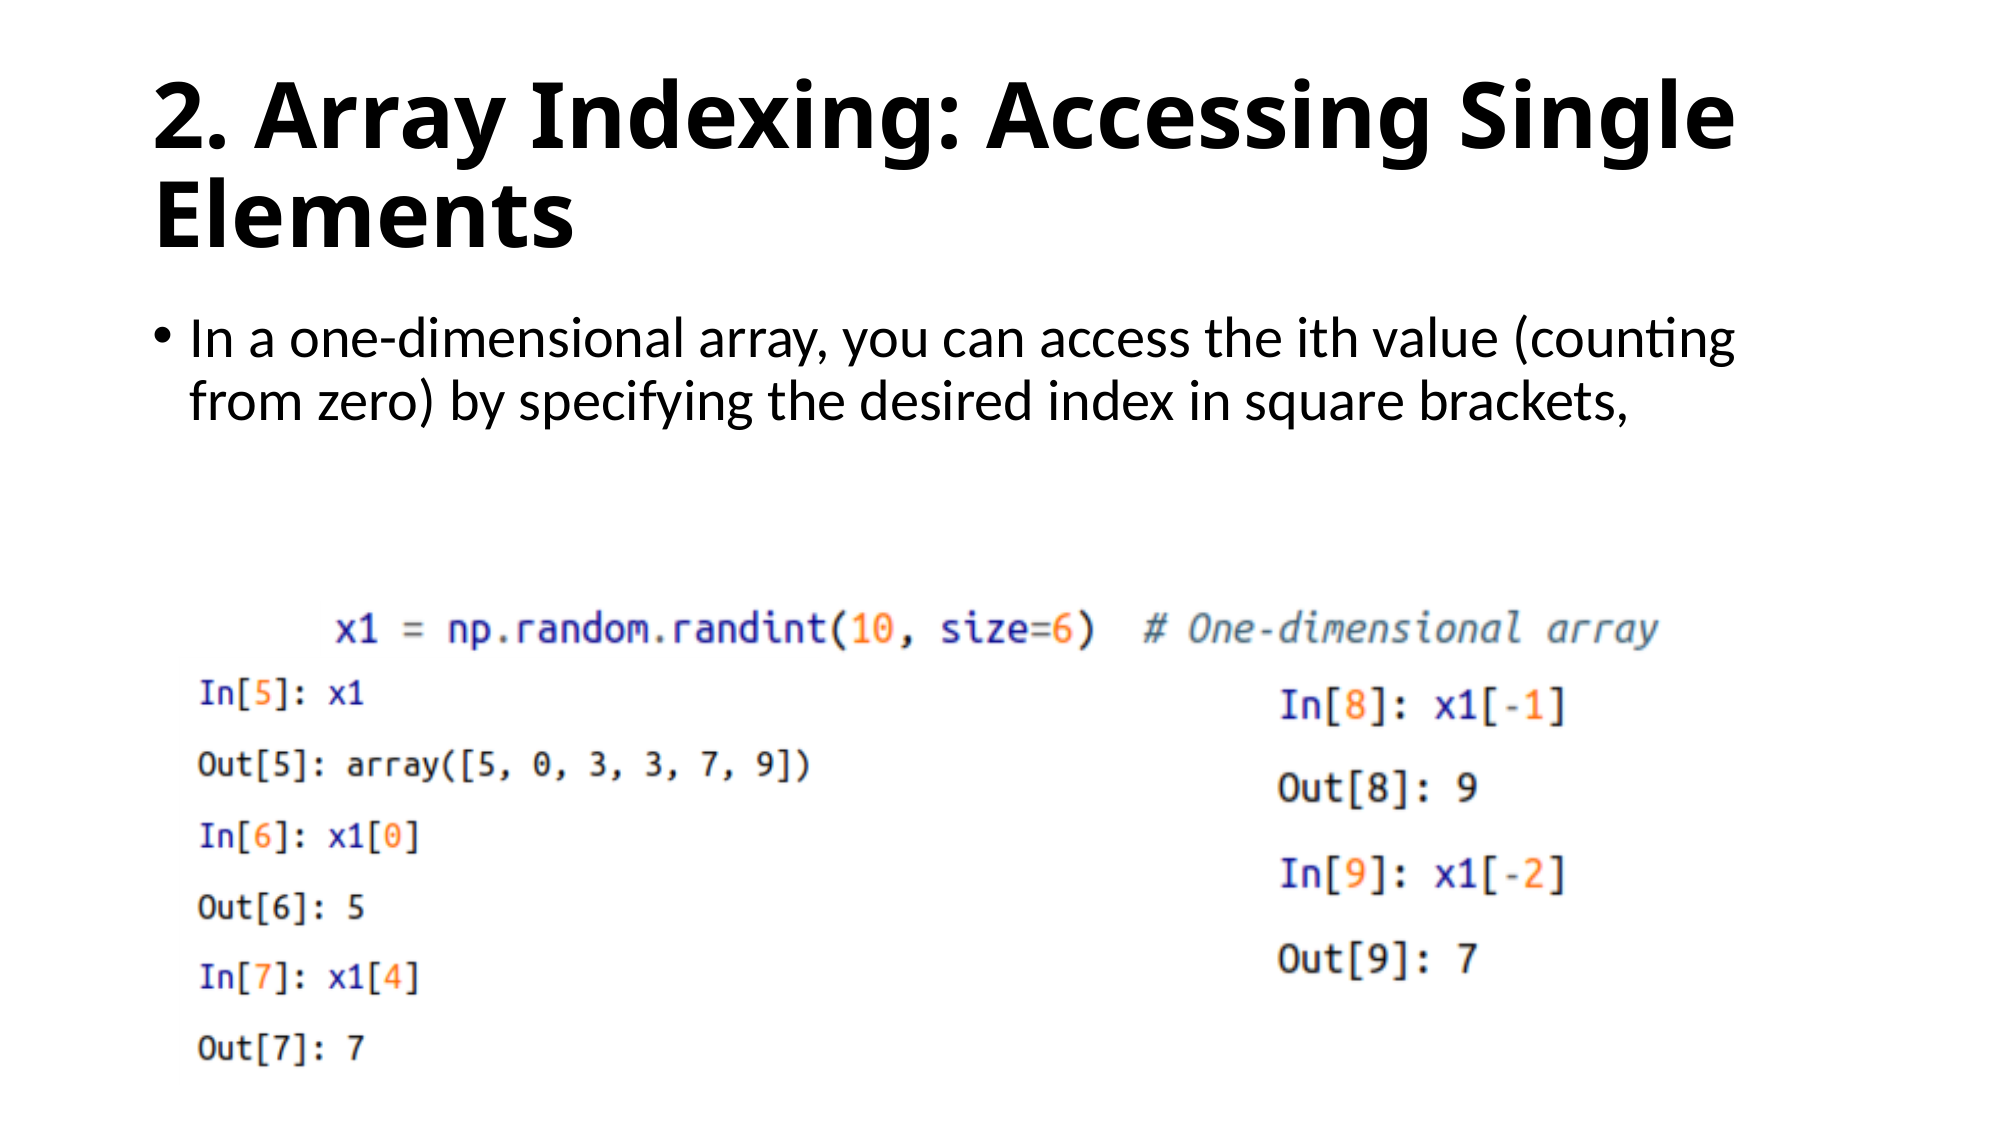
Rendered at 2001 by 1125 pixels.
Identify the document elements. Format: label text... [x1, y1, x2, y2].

picture [178, 601, 1681, 1085]
title 2. Array Indexing: Accessing Single Elements [137, 59, 1863, 278]
list In a one-dimensional array, you can access the ith value (counting from zero) by specifying the desired index in square brackets, [137, 299, 1863, 1014]
